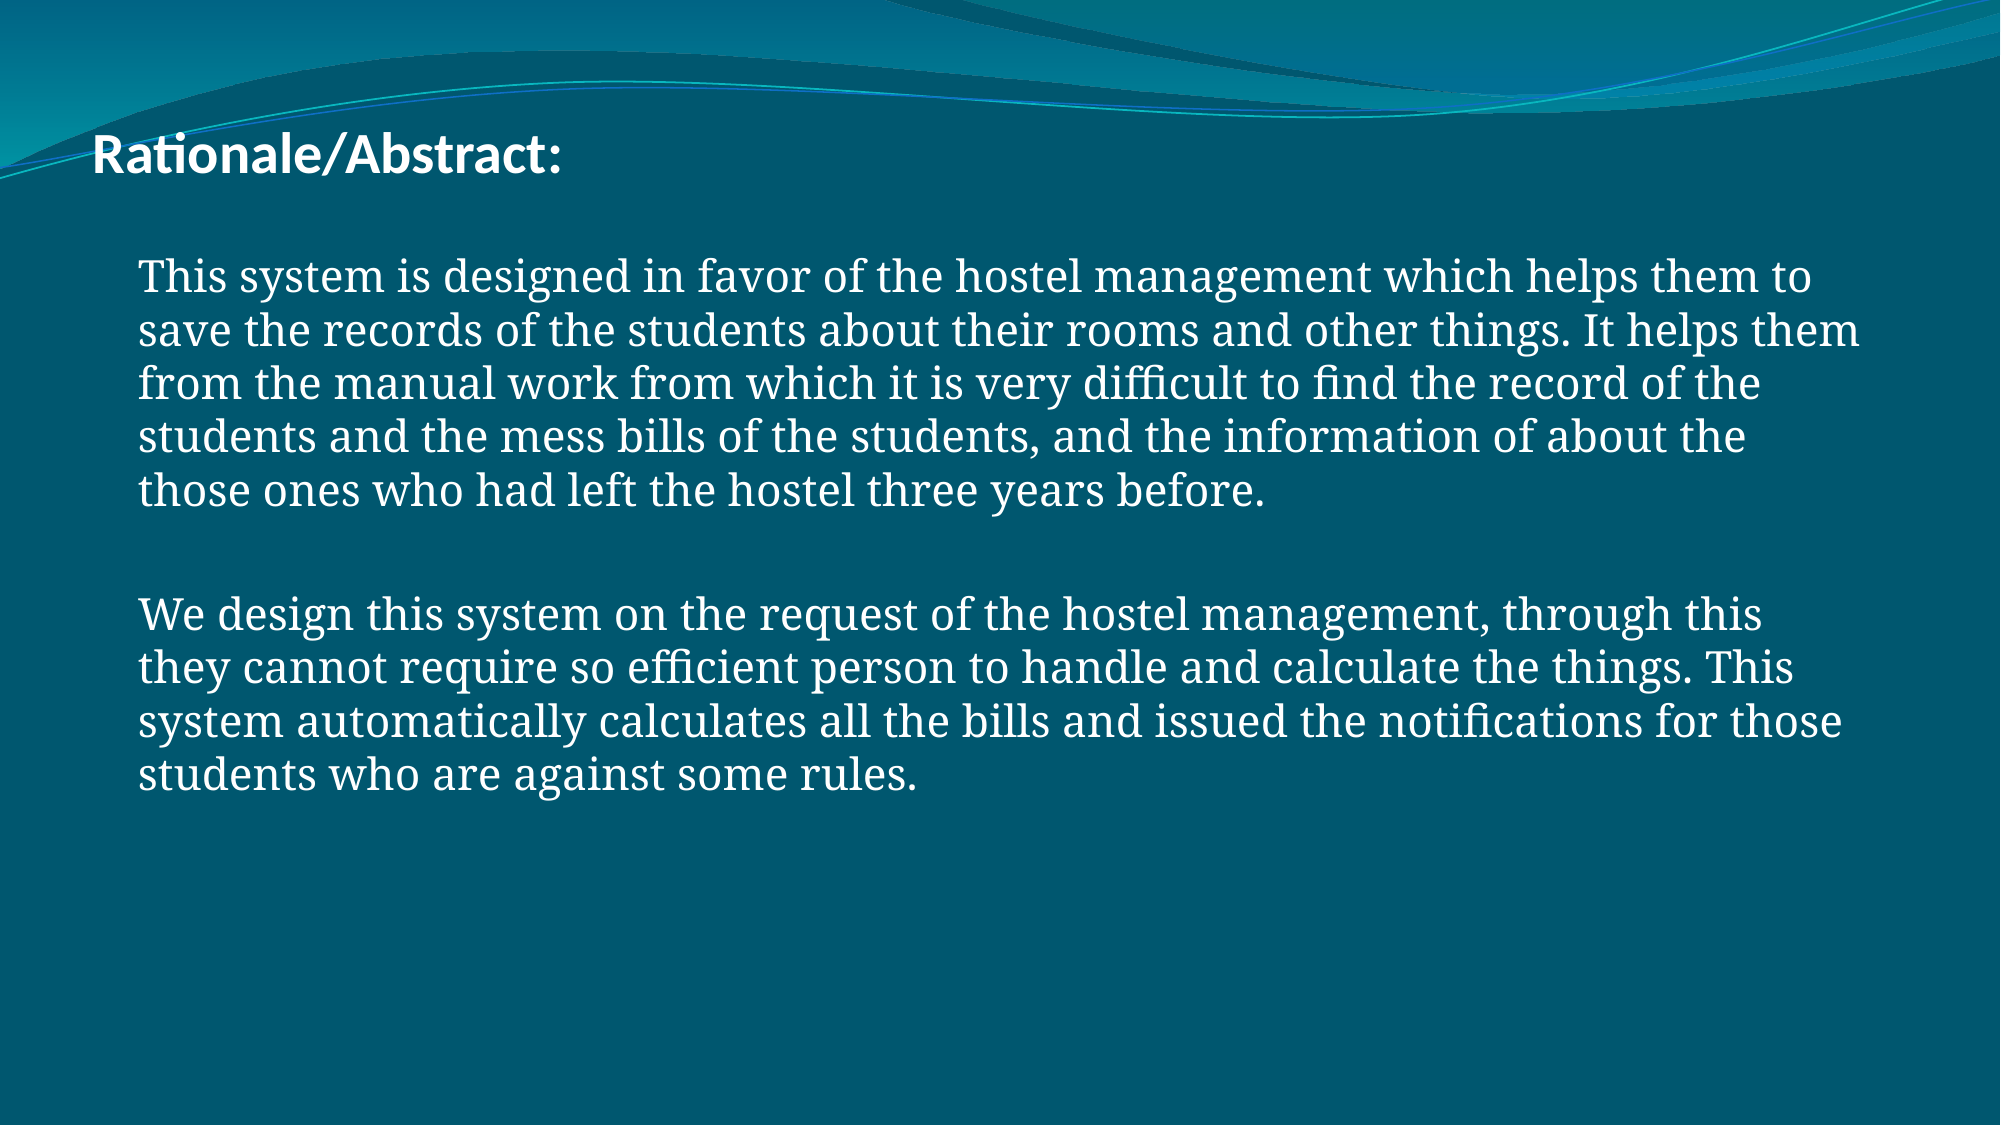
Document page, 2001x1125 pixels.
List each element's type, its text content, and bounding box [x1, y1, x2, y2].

title Rationale/Abstract: [92, 94, 1446, 186]
list This system is designed in favor of the hostel management which helps them to save the records of the students about their rooms and other things. It helps them from the manual work from which it is very difficult to find the record of the students and the mess bills of the students, and the information of about the those ones who had left the hostel three years before. We design this system on the request of the hostel management, through this they cannot require so efficient person to handle and calculate the things. This system automatically calculates all the bills and issued the notifications for those students who are against some rules. [130, 241, 1872, 815]
